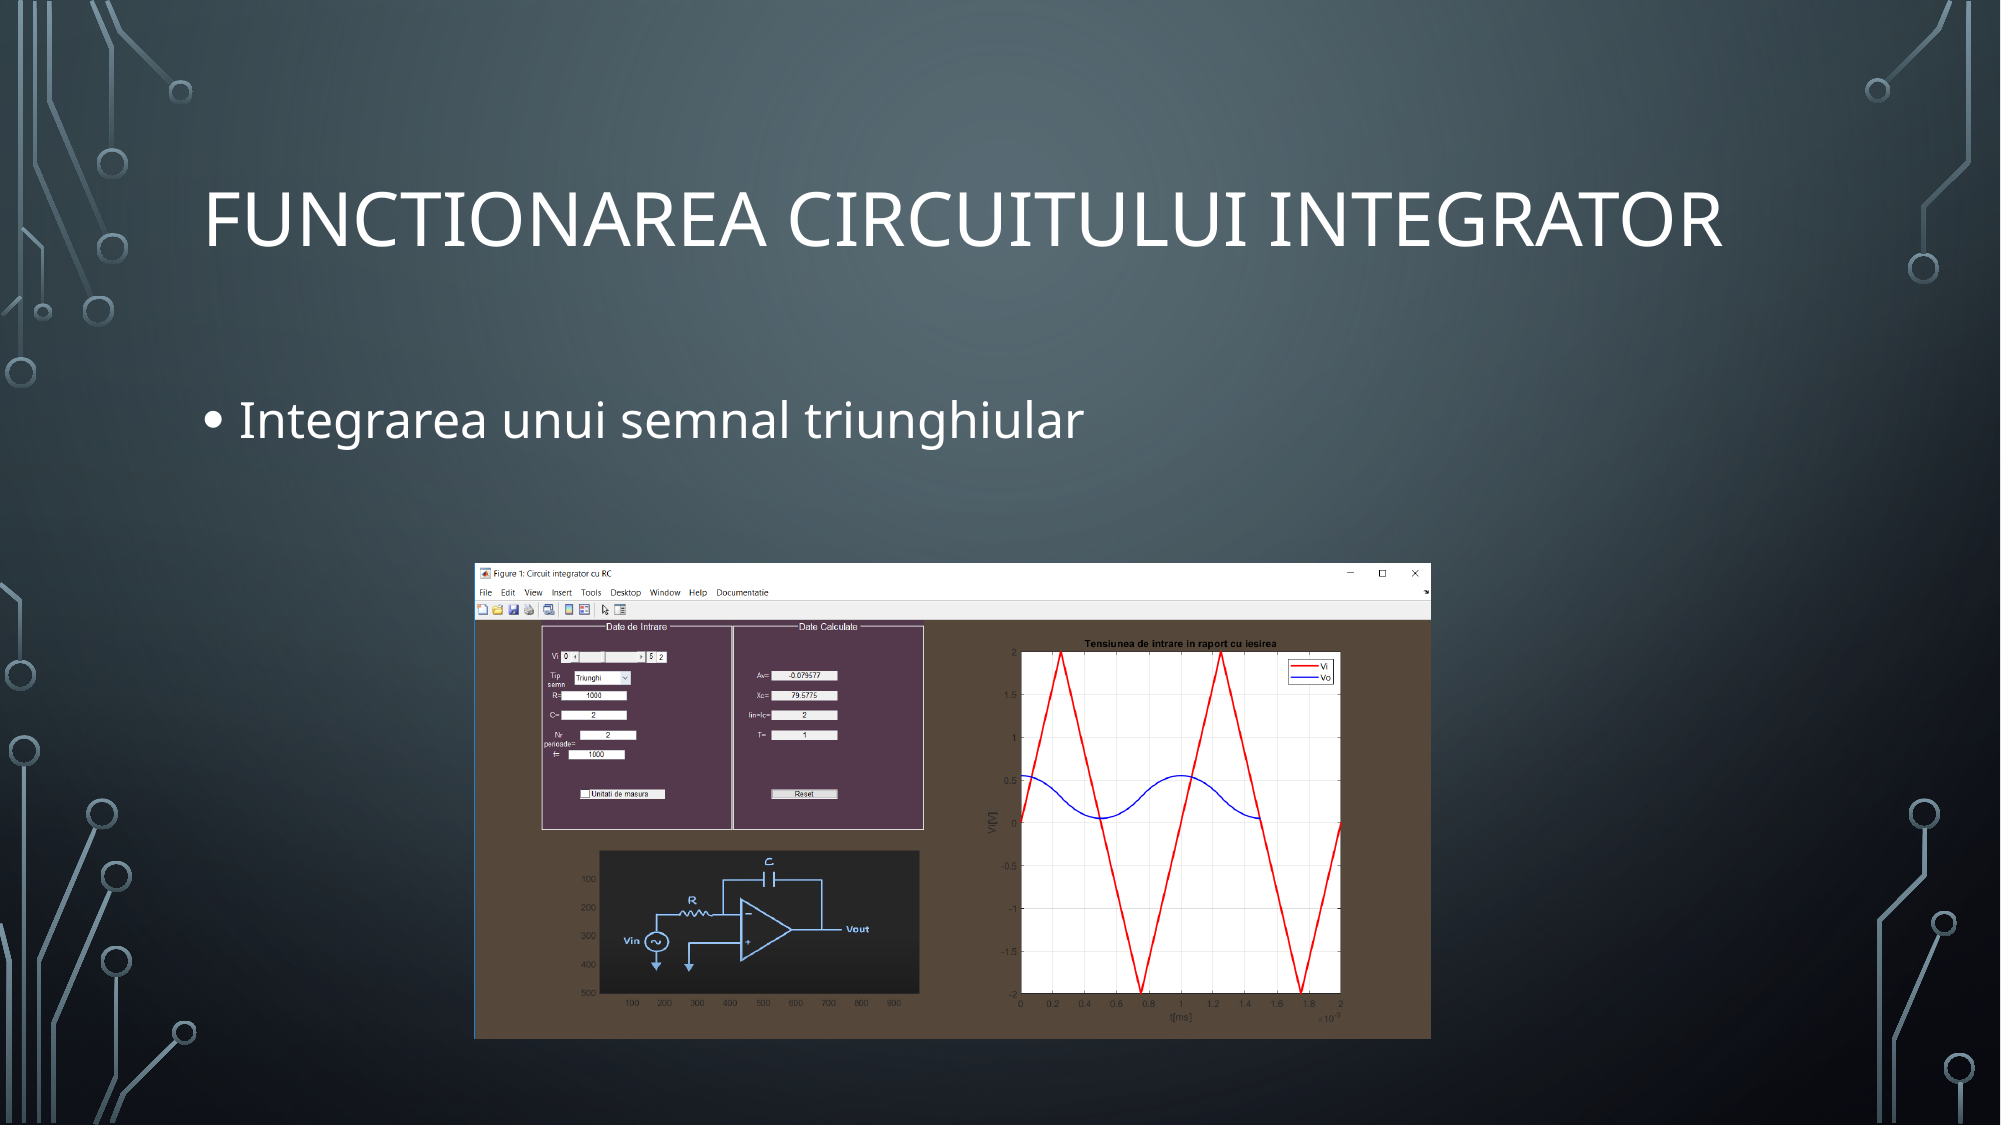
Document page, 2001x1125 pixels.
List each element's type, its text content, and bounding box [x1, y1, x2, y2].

title Functionarea circuitului integrator [187, 101, 1813, 344]
list Integrarea unui semnal triunghiular [187, 369, 1813, 950]
picture [473, 563, 1432, 1039]
